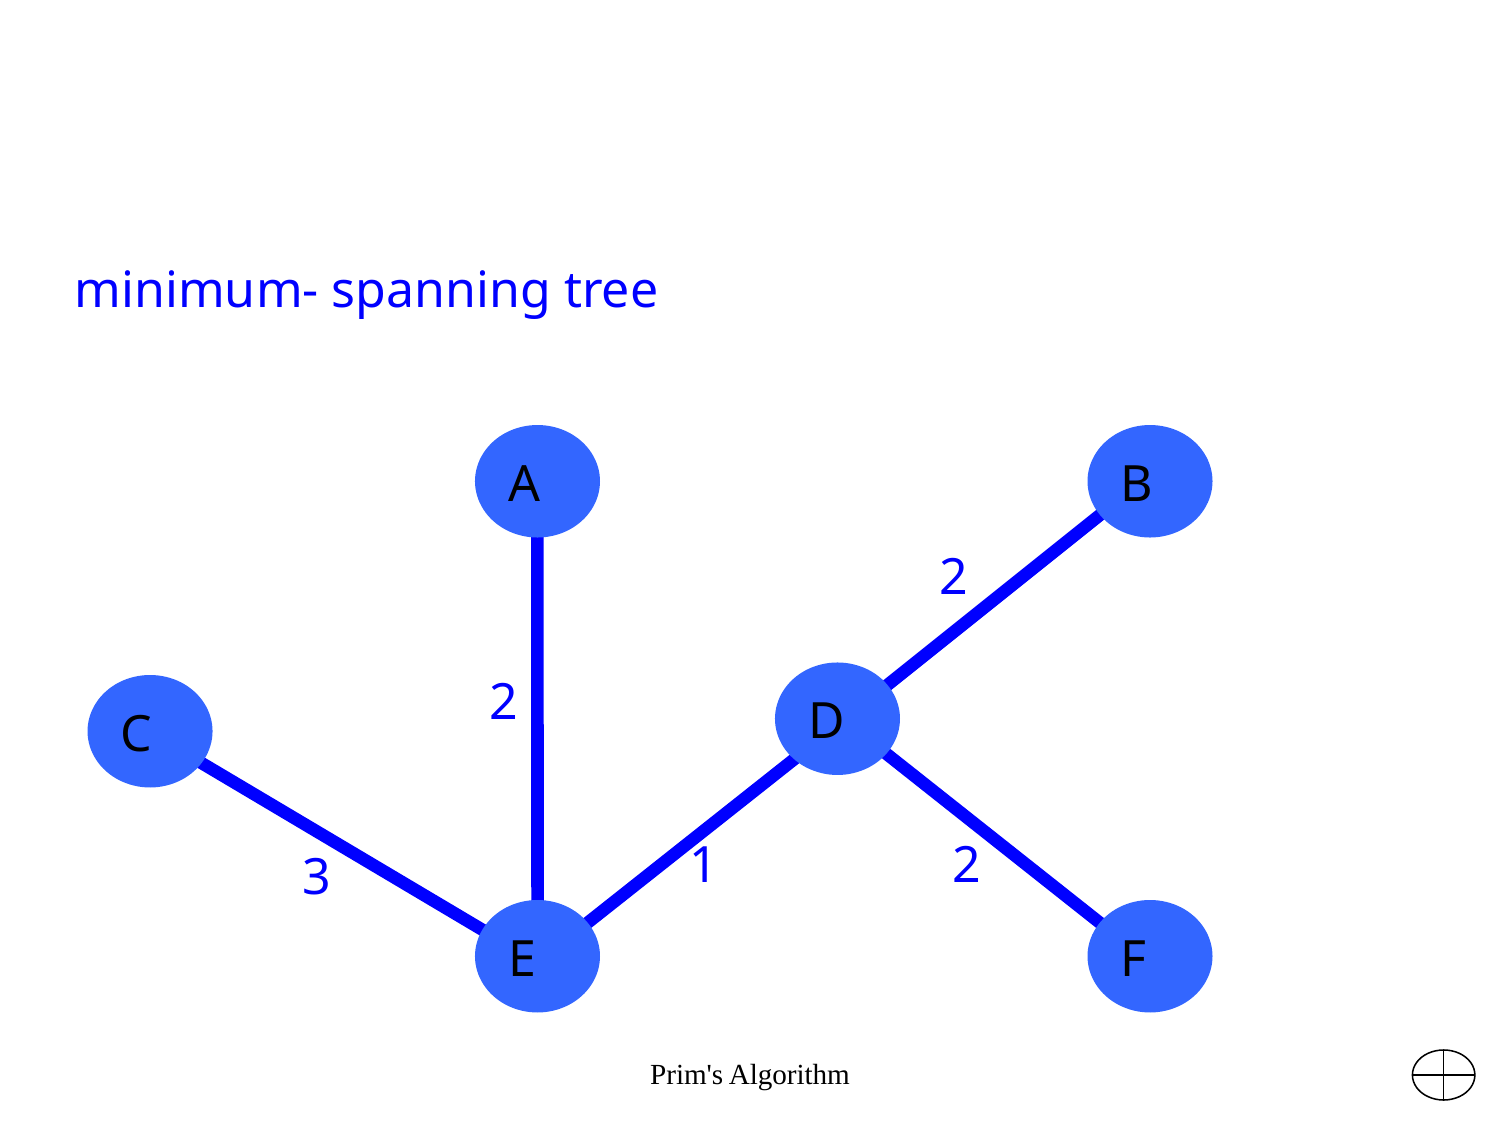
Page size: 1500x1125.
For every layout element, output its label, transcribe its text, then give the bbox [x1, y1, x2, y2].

footer Prim's Algorithm [512, 1042, 988, 1103]
text_box A [474, 425, 601, 538]
text_box 2 [924, 537, 1000, 613]
text_box D [774, 662, 901, 775]
text_box 2 [937, 824, 1013, 900]
text_box 3 [287, 837, 363, 913]
text_box F [1087, 900, 1213, 1013]
text_box E [474, 900, 601, 1013]
text_box B [1087, 425, 1213, 538]
text_box 1 [674, 824, 750, 900]
text_box C [87, 675, 213, 788]
text_box 2 [474, 662, 550, 738]
text_box [1412, 1050, 1475, 1101]
text_box minimum- spanning tree [59, 249, 674, 325]
